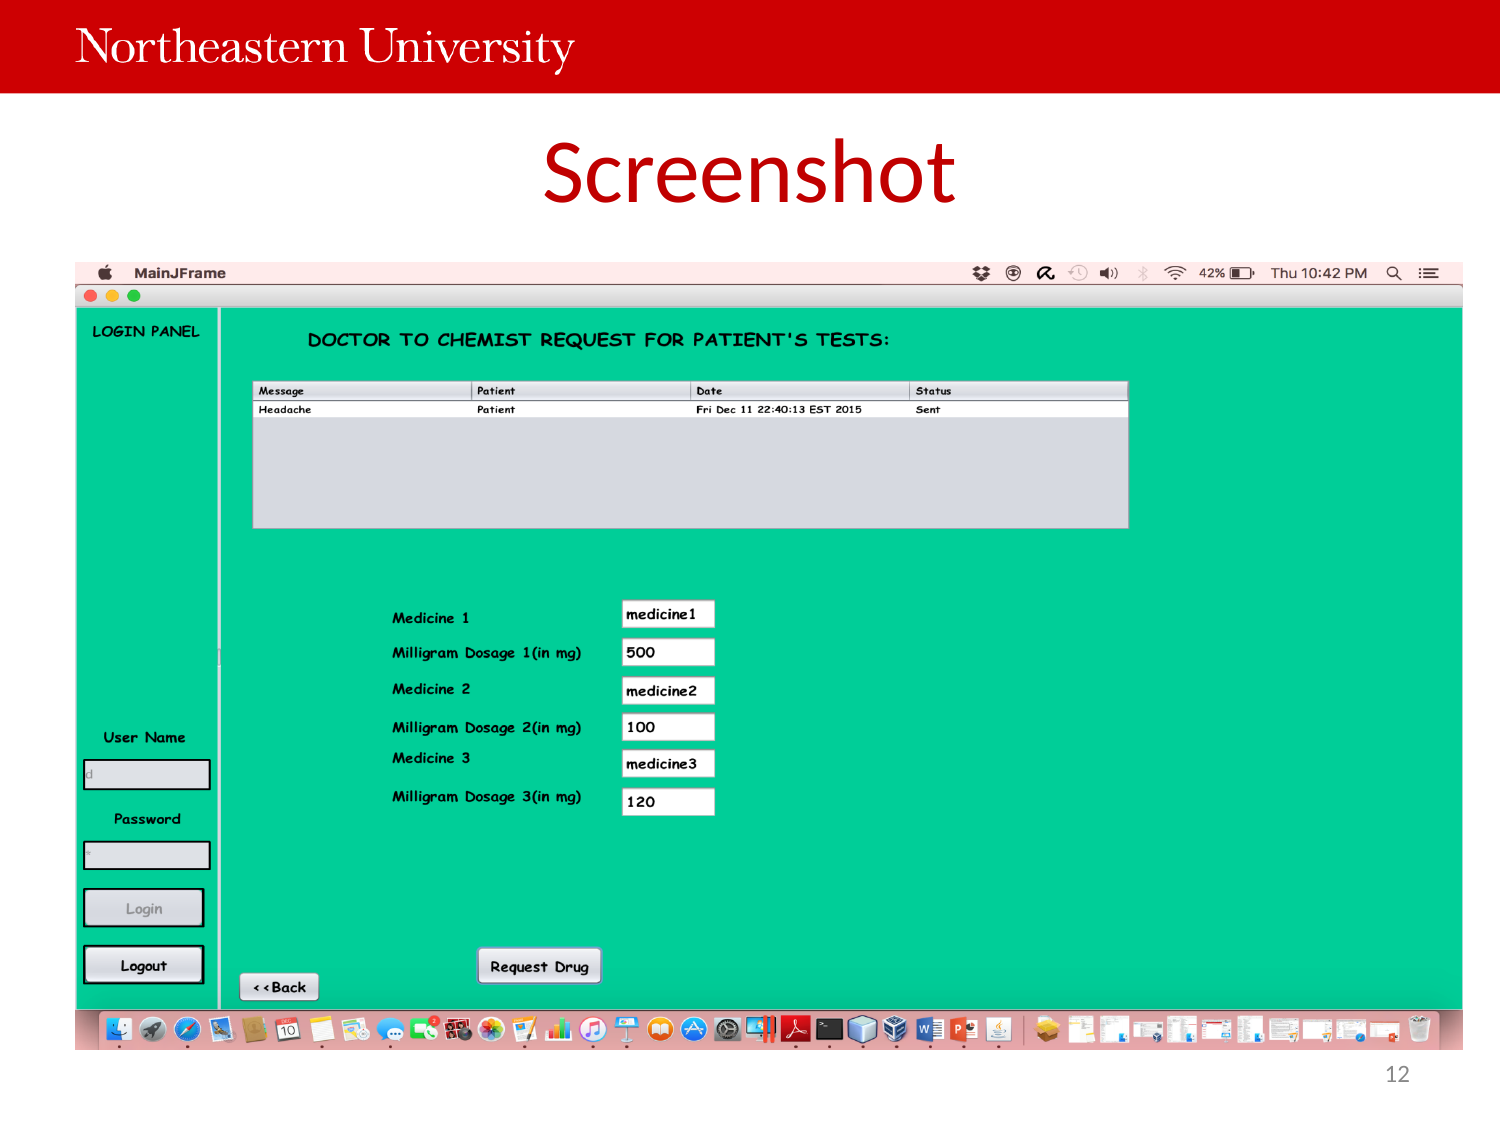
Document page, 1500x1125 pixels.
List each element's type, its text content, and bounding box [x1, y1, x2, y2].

slide_number 12 [1074, 1060, 1425, 1103]
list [74, 262, 1463, 1051]
title Screenshot [75, 99, 1425, 233]
picture [75, 27, 575, 75]
